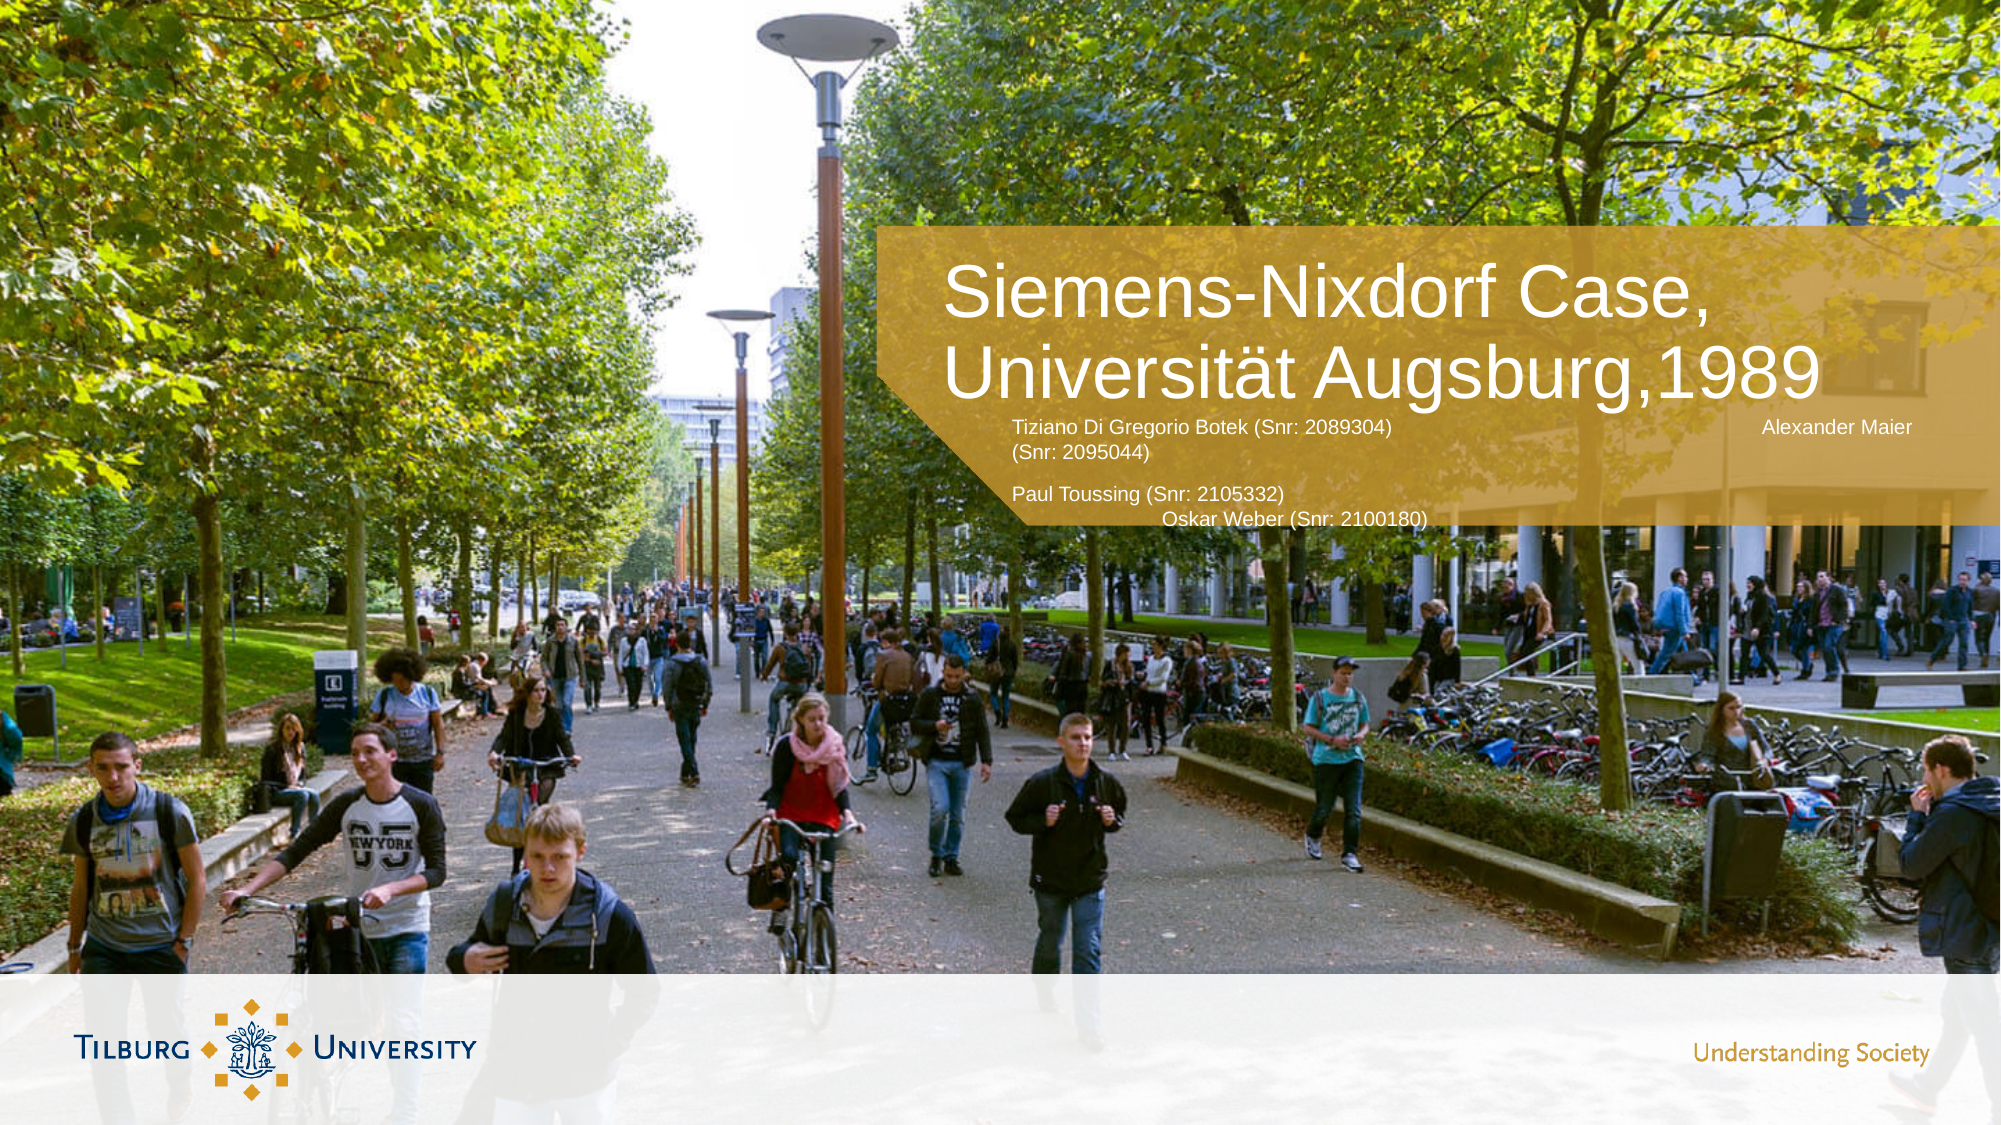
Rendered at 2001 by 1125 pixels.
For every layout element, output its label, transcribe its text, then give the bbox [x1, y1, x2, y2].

picture [0, 0, 2001, 1125]
subtitle Tiziano Di Gregorio Botek (Snr: 2089304) Alexander Maier (Snr: 2095044) Paul Toussing (Snr: 2105332) Oskar Weber (Snr: 2100180) [996, 443, 1967, 515]
title Siemens-Nixdorf Case, Universität Augsburg,1989 [930, 225, 1967, 443]
